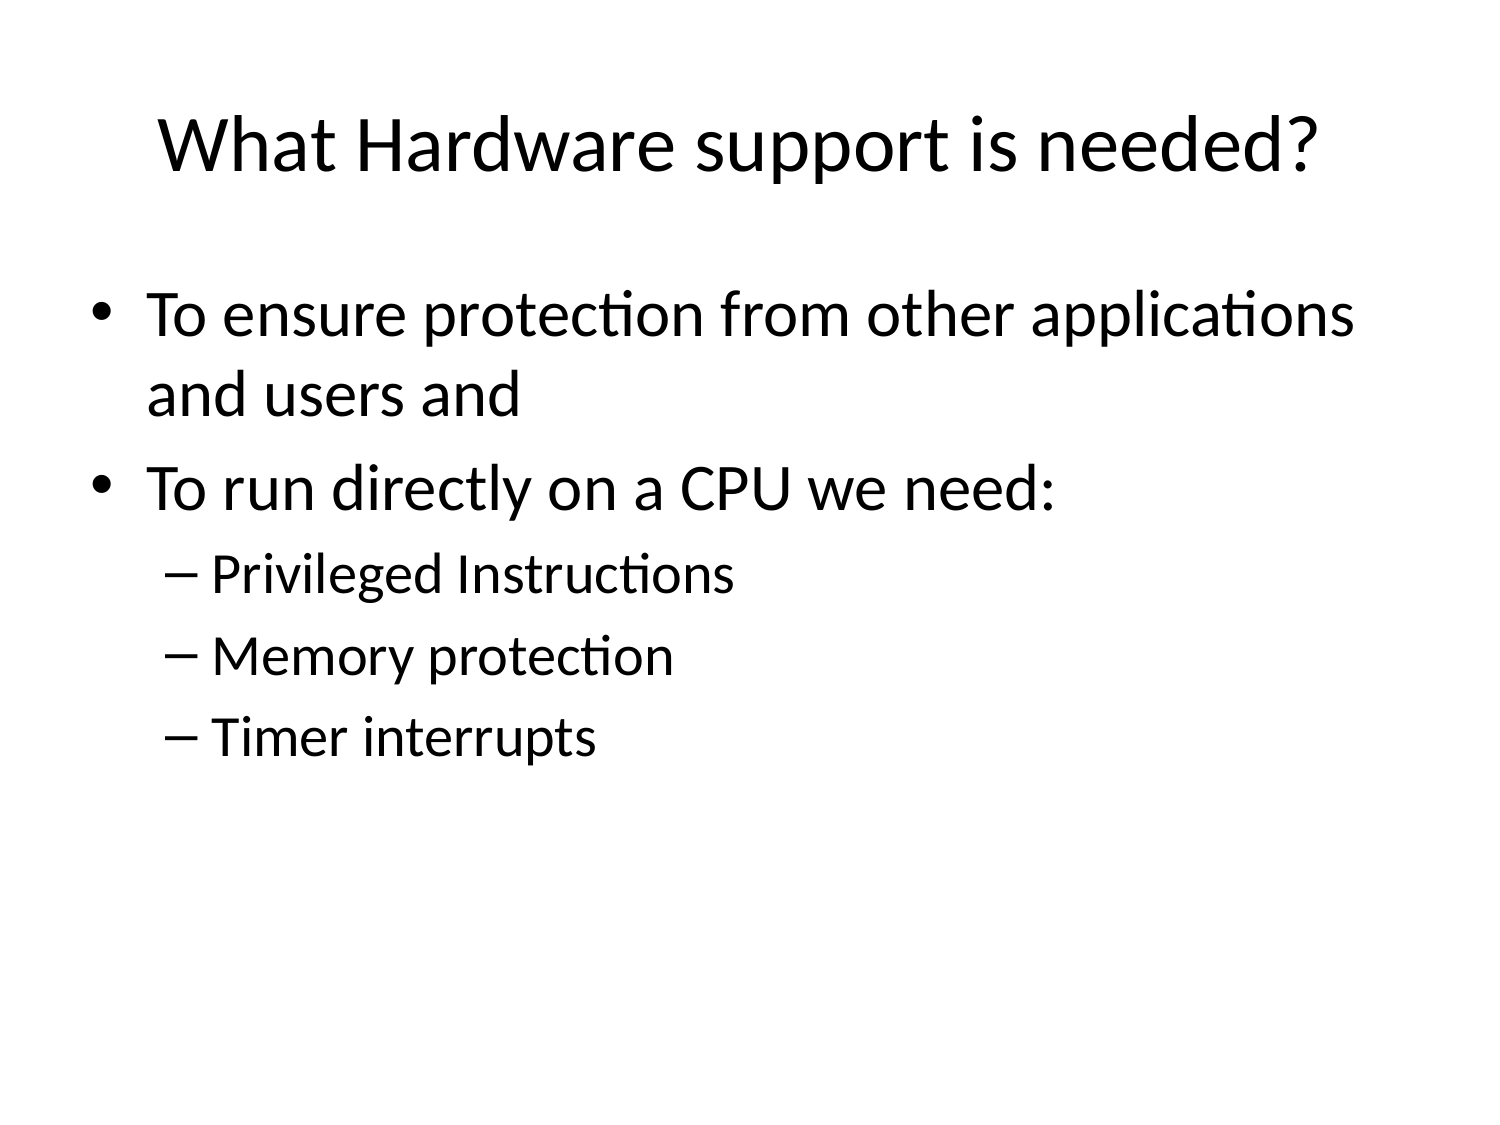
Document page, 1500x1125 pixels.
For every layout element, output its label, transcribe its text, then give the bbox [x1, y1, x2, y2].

title What Hardware support is needed? [75, 45, 1425, 233]
list To ensure protection from other applications and users and To run directly on a CPU we need: Privileged Instructions Memory protection Timer interrupts [75, 262, 1425, 1005]
